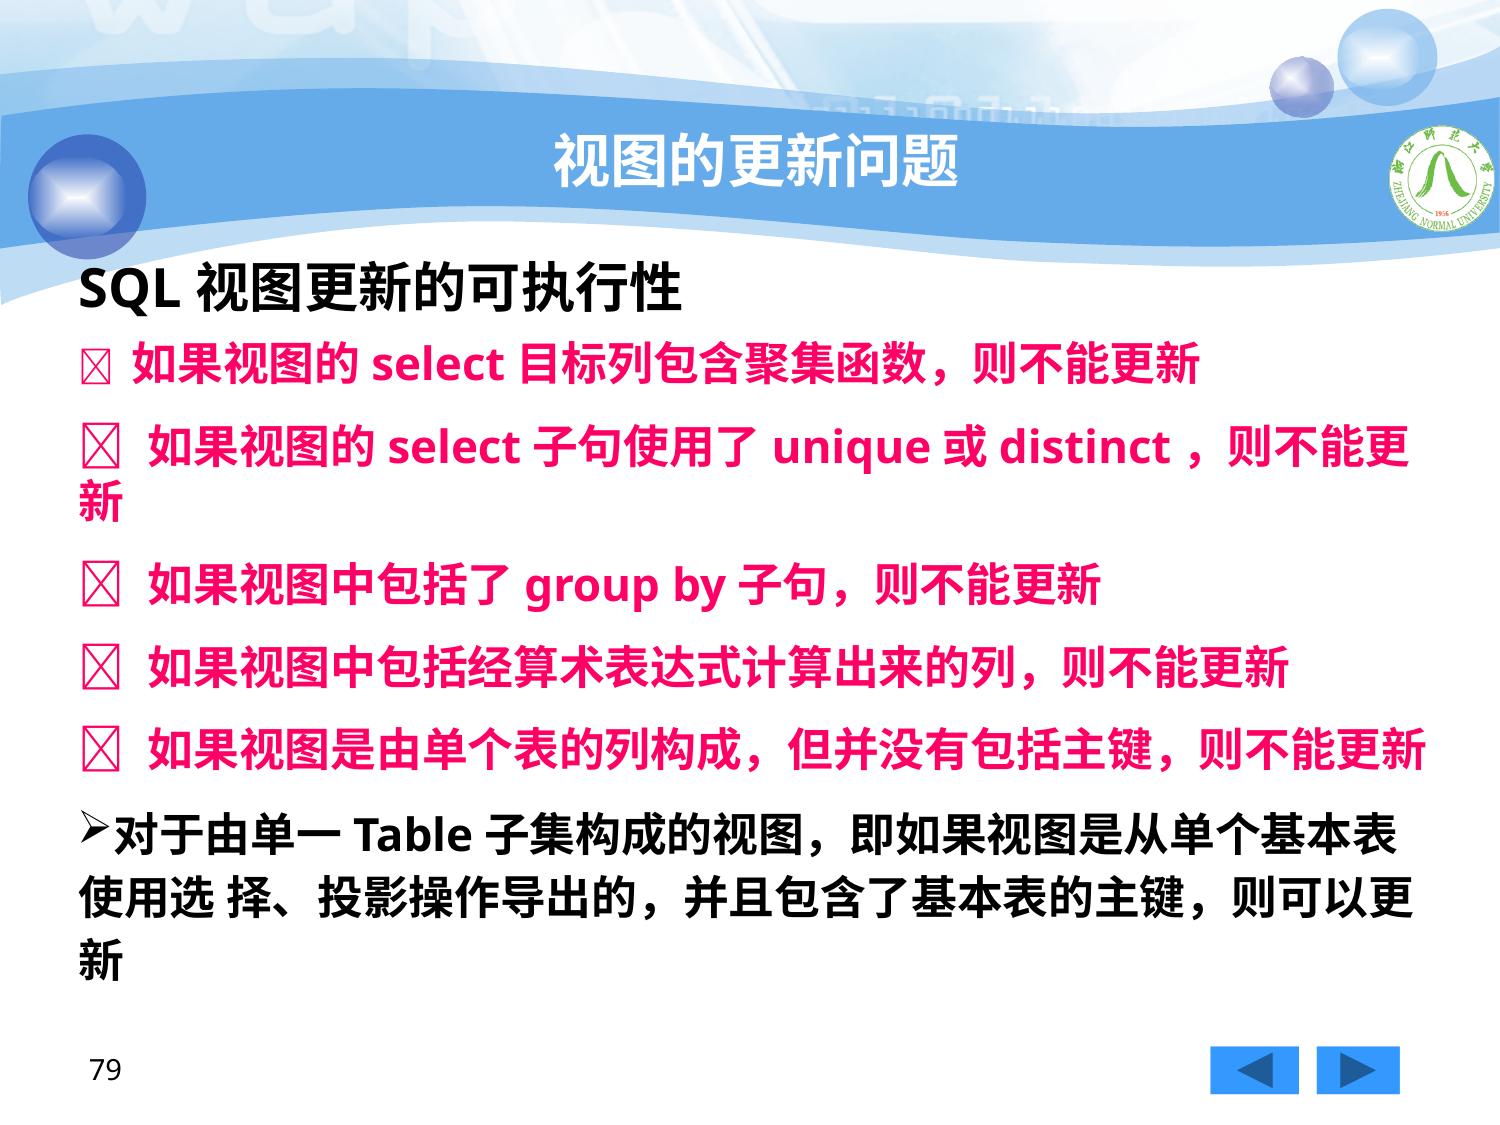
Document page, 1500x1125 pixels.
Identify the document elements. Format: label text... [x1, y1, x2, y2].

slide_number 79 [41, 1023, 138, 1099]
picture [1388, 125, 1495, 232]
title 视图的更新问题 [150, 112, 1363, 205]
picture [0, 0, 1500, 112]
text_box SQL视图更新的可执行性  如果视图的select目标列包含聚集函数，则不能更新  如果视图的select子句使用了unique或distinct，则不能更新  如果视图中包括了group by子句，则不能更新  如果视图中包括经算术表达式计算出来的列，则不能更新  如果视图是由单个表的列构成，但并没有包括主键，则不能更新 对于由单一Table子集构成的视图，即如果视图是从单个基本表使用选 择、投影操作导出的，并且包含了基本表的主键，则可以更新 [77, 231, 1436, 987]
